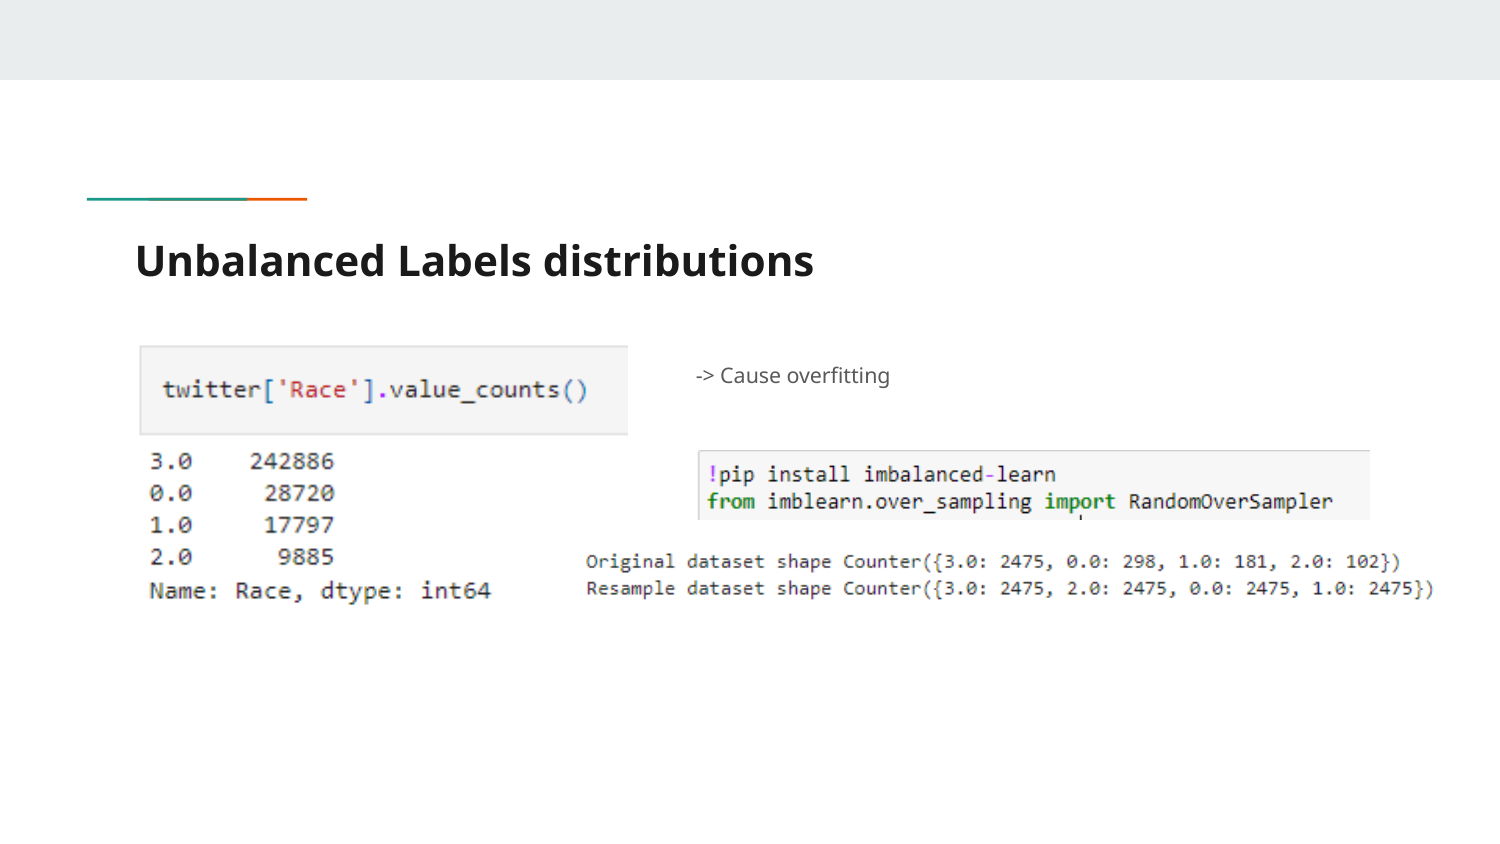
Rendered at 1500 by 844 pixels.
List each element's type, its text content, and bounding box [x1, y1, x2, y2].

list -> Cause overfitting [680, 341, 1381, 405]
title Unbalanced Labels distributions [119, 216, 1381, 305]
picture [692, 450, 1370, 520]
picture [132, 340, 1447, 618]
